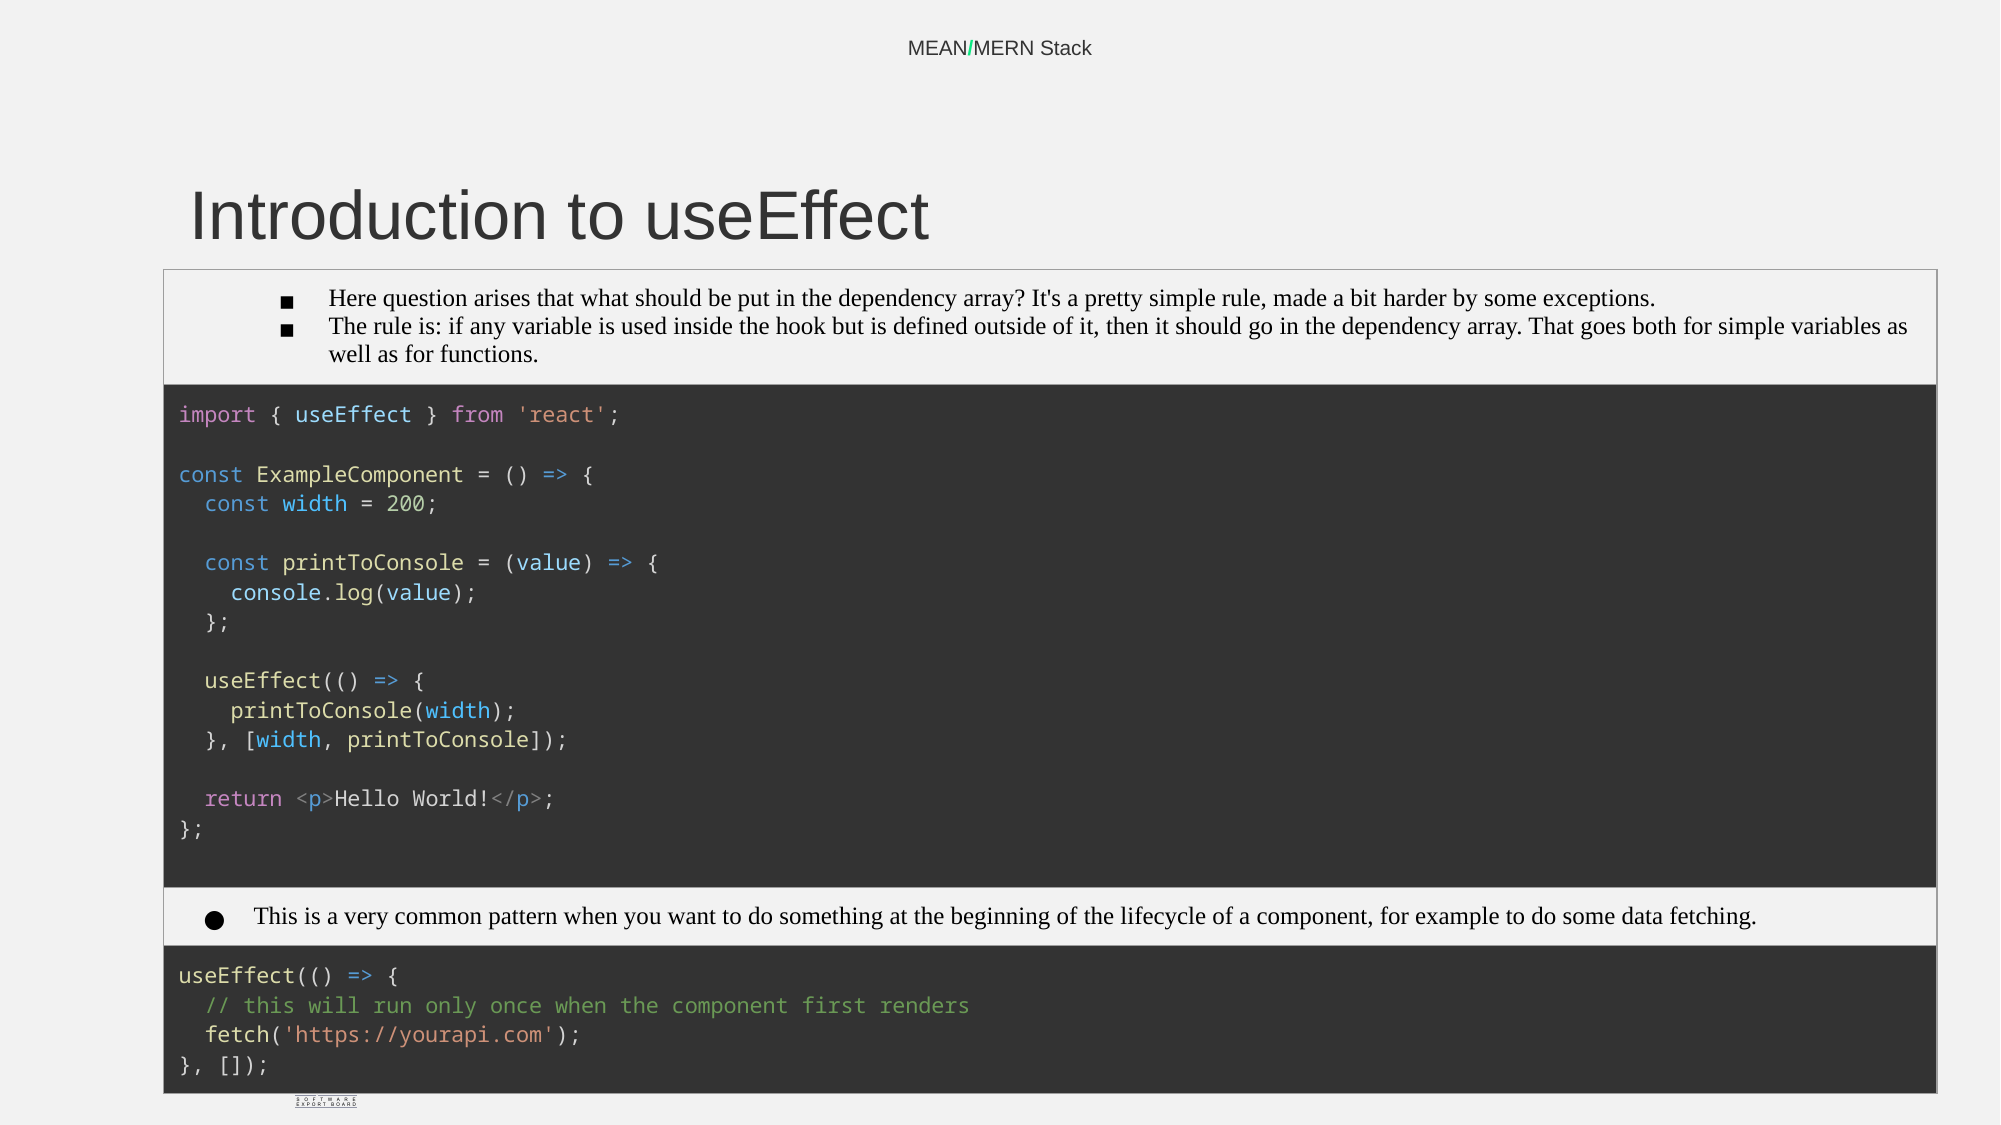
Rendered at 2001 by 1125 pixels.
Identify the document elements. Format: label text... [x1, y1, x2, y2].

table_cell This is a very common pattern when you want to do something at the beginning of the lifecycle of a component, for example to do some data fetching. [164, 888, 1936, 945]
table_cell useEffect(() => { // this will run only once when the component first renders fetch('https://yourapi.com'); }, []); [164, 946, 1936, 1093]
title Introduction to useEffect [174, 159, 1825, 262]
table_header Here question arises that what should be put in the dependency array? It's a pretty simple rule, made a bit harder by some exceptions. The rule is: if any variable is used inside the hook but is defined outside of it, then it should go in the dependency array. That goes both for simple variables as well as for functions. [164, 270, 1936, 384]
slide_number ‹#› [1412, 1094, 1863, 1103]
footer MEAN/MERN Stack [662, 17, 1338, 77]
table_cell import { useEffect } from 'react'; const ExampleComponent = () => { const width = 200; const printToConsole = (value) => { console.log(value); }; useEffect(() => { printToConsole(width); }, [width, printToConsole]); return <p>Hello World!</p>; }; [164, 385, 1936, 887]
picture [295, 1094, 357, 1108]
